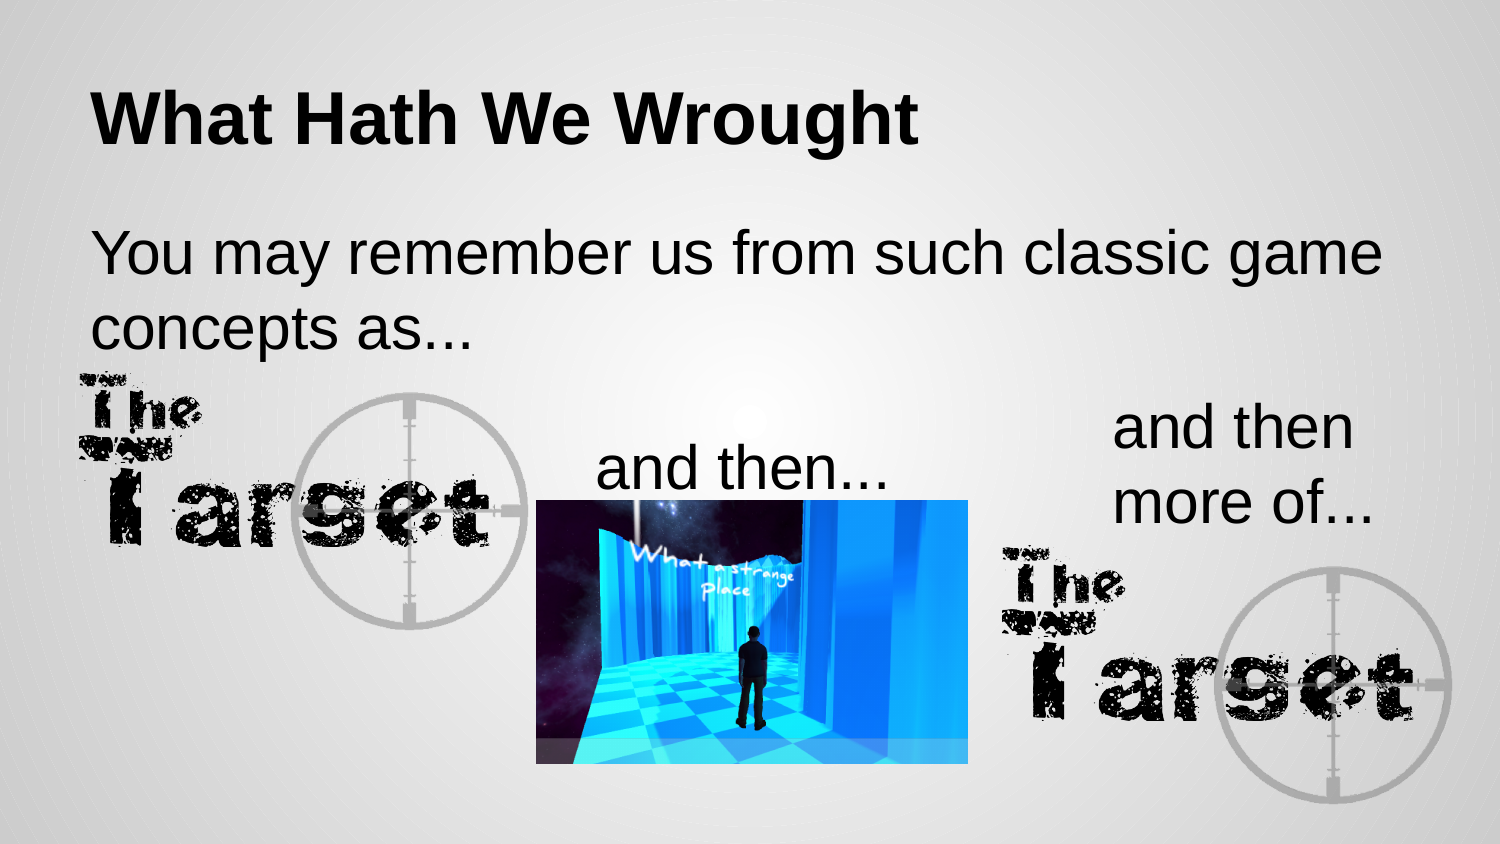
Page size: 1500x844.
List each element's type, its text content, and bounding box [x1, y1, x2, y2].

title What Hath We Wrought [75, 33, 1425, 175]
list You may remember us from such classic game concepts as... [75, 196, 1425, 808]
picture [74, 370, 531, 634]
text_box and then... [580, 412, 924, 499]
picture [536, 500, 969, 764]
picture [998, 545, 1454, 809]
text_box and then more of... [1097, 371, 1454, 545]
